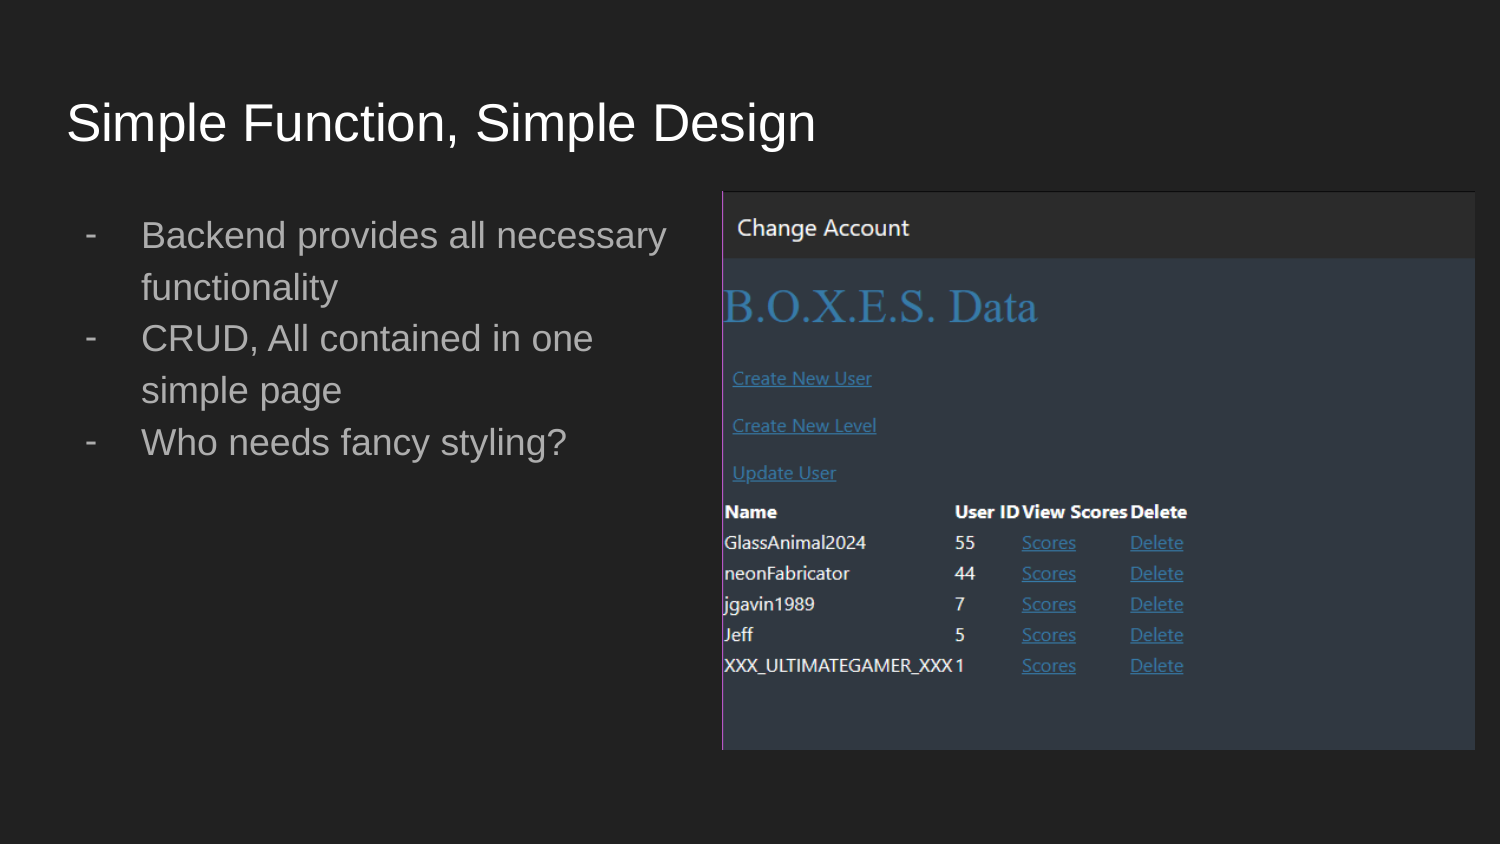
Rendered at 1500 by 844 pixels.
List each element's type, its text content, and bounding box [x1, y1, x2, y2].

list Backend provides all necessary functionality CRUD, All contained in one simple page Who needs fancy styling? [51, 189, 698, 750]
picture [722, 191, 1476, 751]
title Simple Function, Simple Design [51, 72, 1449, 167]
